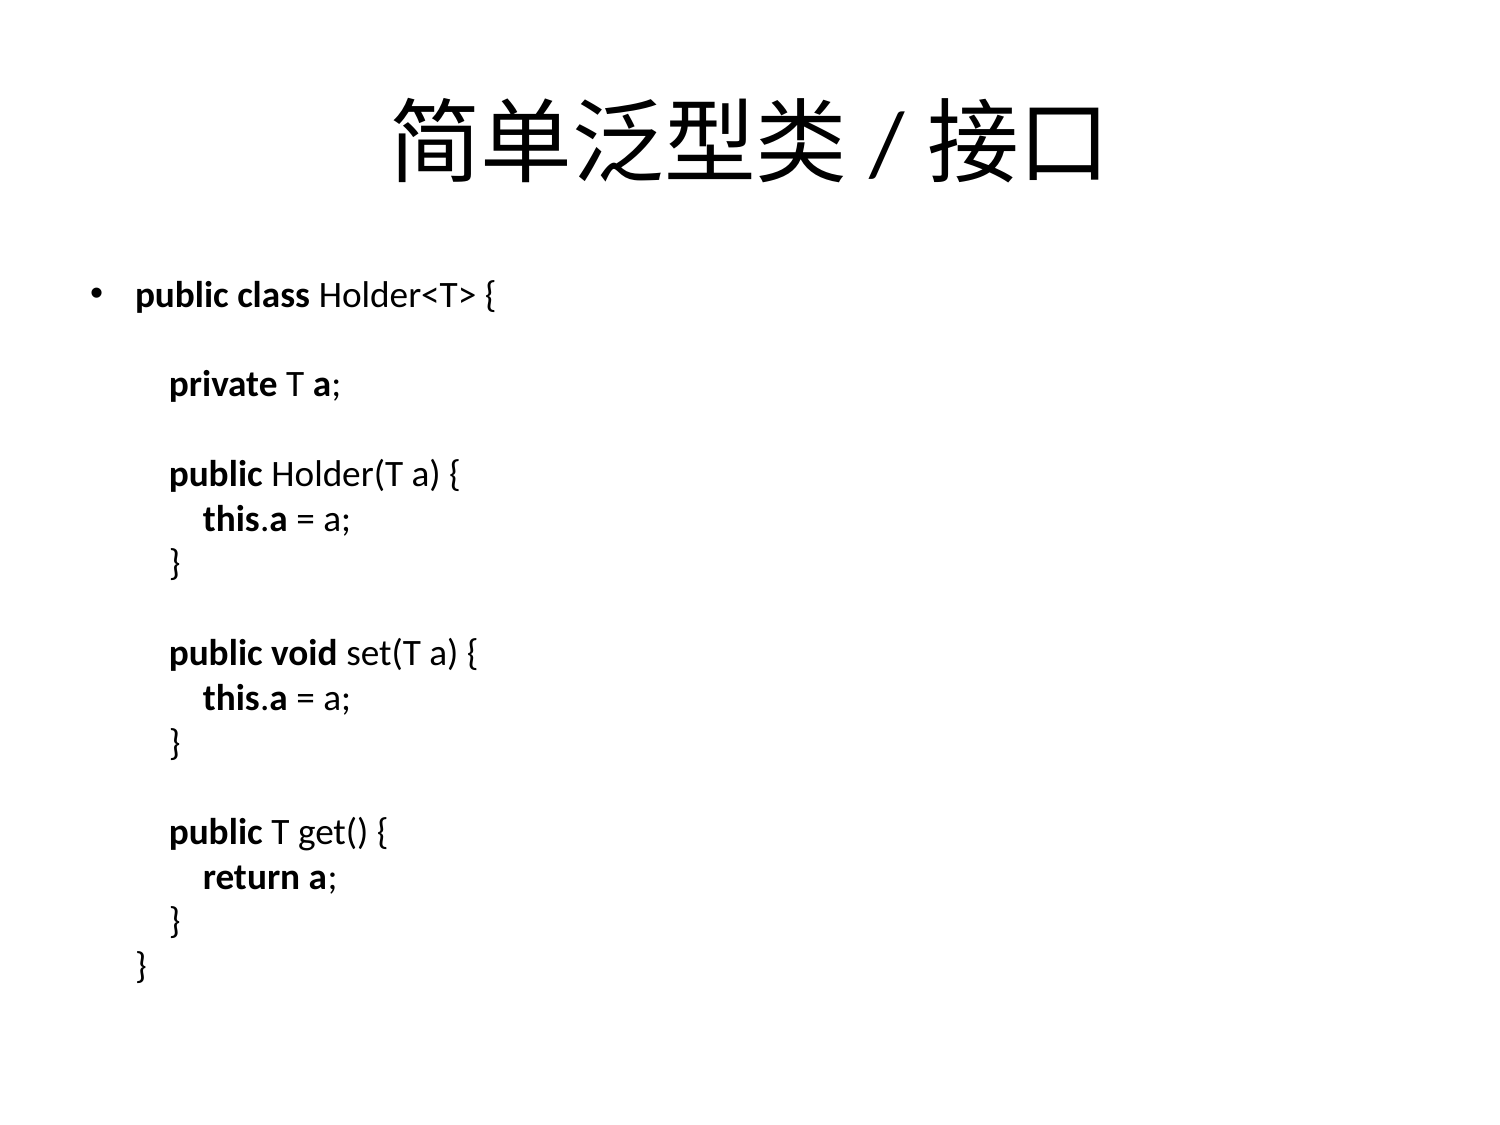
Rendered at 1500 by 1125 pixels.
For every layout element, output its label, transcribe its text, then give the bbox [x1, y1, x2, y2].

title 简单泛型类/接口 [75, 45, 1425, 233]
list public class Holder<T> { private T a; public Holder(T a) { this.a = a; } public void set(T a) { this.a = a; } public T get() { return a; } } [75, 262, 1425, 1005]
